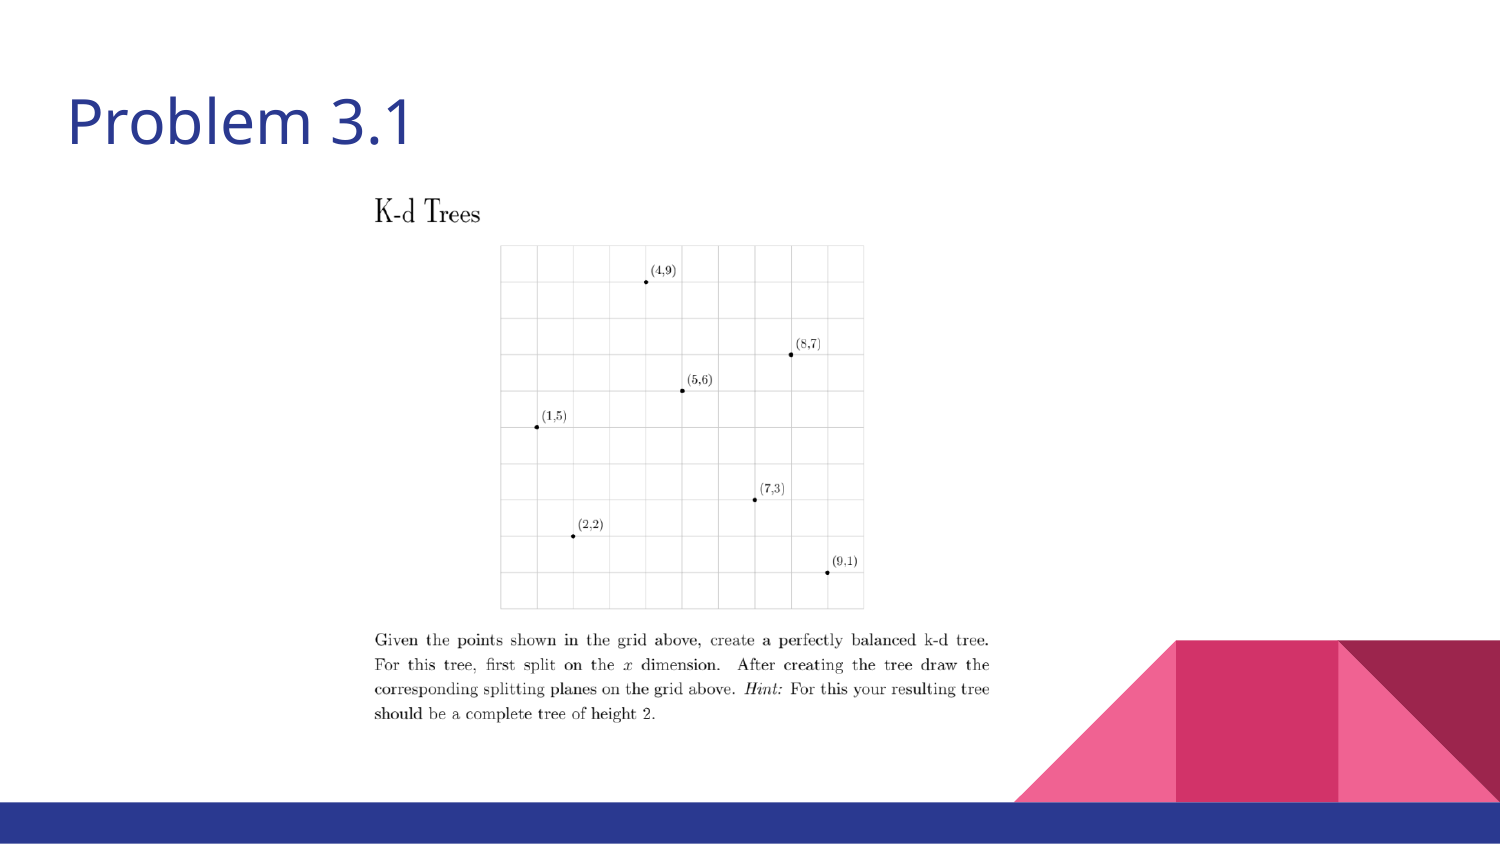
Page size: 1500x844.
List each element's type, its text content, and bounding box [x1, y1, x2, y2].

picture [364, 188, 1011, 746]
title Problem 3.1 [51, 67, 1449, 167]
